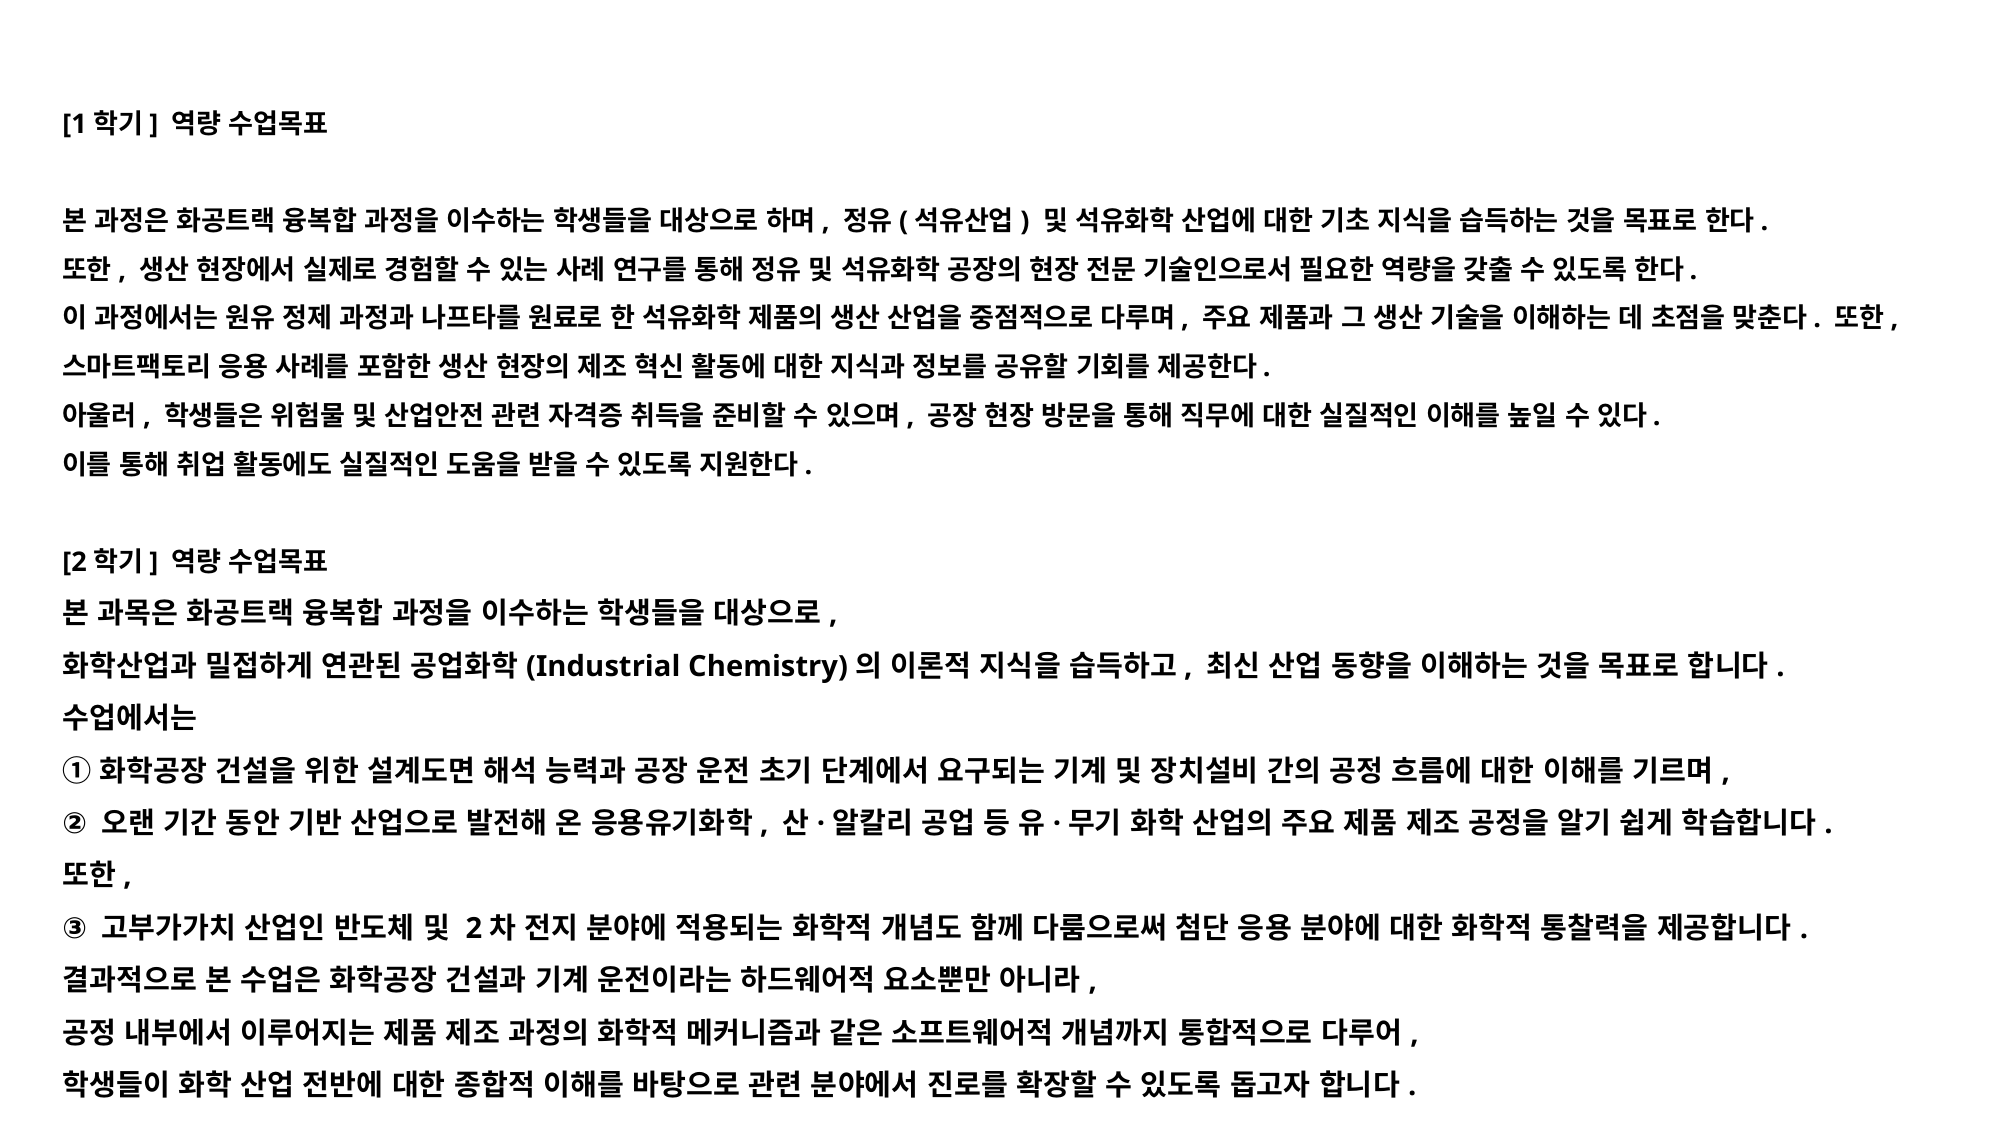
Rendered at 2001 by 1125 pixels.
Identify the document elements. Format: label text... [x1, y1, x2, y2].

text_box [1학기] 역량 수업목표 본 과정은 화공트랙 융복합 과정을 이수하는 학생들을 대상으로 하며, 정유(석유산업) 및 석유화학 산업에 대한 기초 지식을 습득하는 것을 목표로 한다. 또한, 생산 현장에서 실제로 경험할 수 있는 사례 연구를 통해 정유 및 석유화학 공장의 현장 전문 기술인으로서 필요한 역량을 갖출 수 있도록 한다. 이 과정에서는 원유 정제 과정과 나프타를 원료로 한 석유화학 제품의 생산 산업을 중점적으로 다루며, 주요 제품과 그 생산 기술을 이해하는 데 초점을 맞춘다. 또한, 스마트팩토리 응용 사례를 포함한 생산 현장의 제조 혁신 활동에 대한 지식과 정보를 공유할 기회를 제공한다. 아울러, 학생들은 위험물 및 산업안전 관련 자격증 취득을 준비할 수 있으며, 공장 현장 방문을 통해 직무에 대한 실질적인 이해를 높일 수 있다. 이를 통해 취업 활동에도 실질적인 도움을 받을 수 있도록 지원한다. [2학기] 역량 수업목표 본 과목은 화공트랙 융복합 과정을 이수하는 학생들을 대상으로, 화학산업과 밀접하게 연관된 공업화학(Industrial Chemistry)의 이론적 지식을 습득하고, 최신 산업 동향을 이해하는 것을 목표로 합니다. 수업에서는 ① 화학공장 건설을 위한 설계도면 해석 능력과 공장 운전 초기 단계에서 요구되는 기계 및 장치설비 간의 공정 흐름에 대한 이해를 기르며, ② 오랜 기간 동안 기반 산업으로 발전해 온 응용유기화학, 산·알칼리 공업 등 유·무기 화학 산업의 주요 제품 제조 공정을 알기 쉽게 학습합니다. 또한, ③ 고부가가치 산업인 반도체 및 2차 전지 분야에 적용되는 화학적 개념도 함께 다룸으로써 첨단 응용 분야에 대한 화학적 통찰력을 제공합니다. 결과적으로 본 수업은 화학공장 건설과 기계 운전이라는 하드웨어적 요소뿐만 아니라, 공정 내부에서 이루어지는 제품 제조 과정의 화학적 메커니즘과 같은 소프트웨어적 개념까지 통합적으로 다루어, 학생들이 화학 산업 전반에 대한 종합적 이해를 바탕으로 관련 분야에서 진로를 확장할 수 있도록 돕고자 합니다. [47, 82, 1953, 1109]
